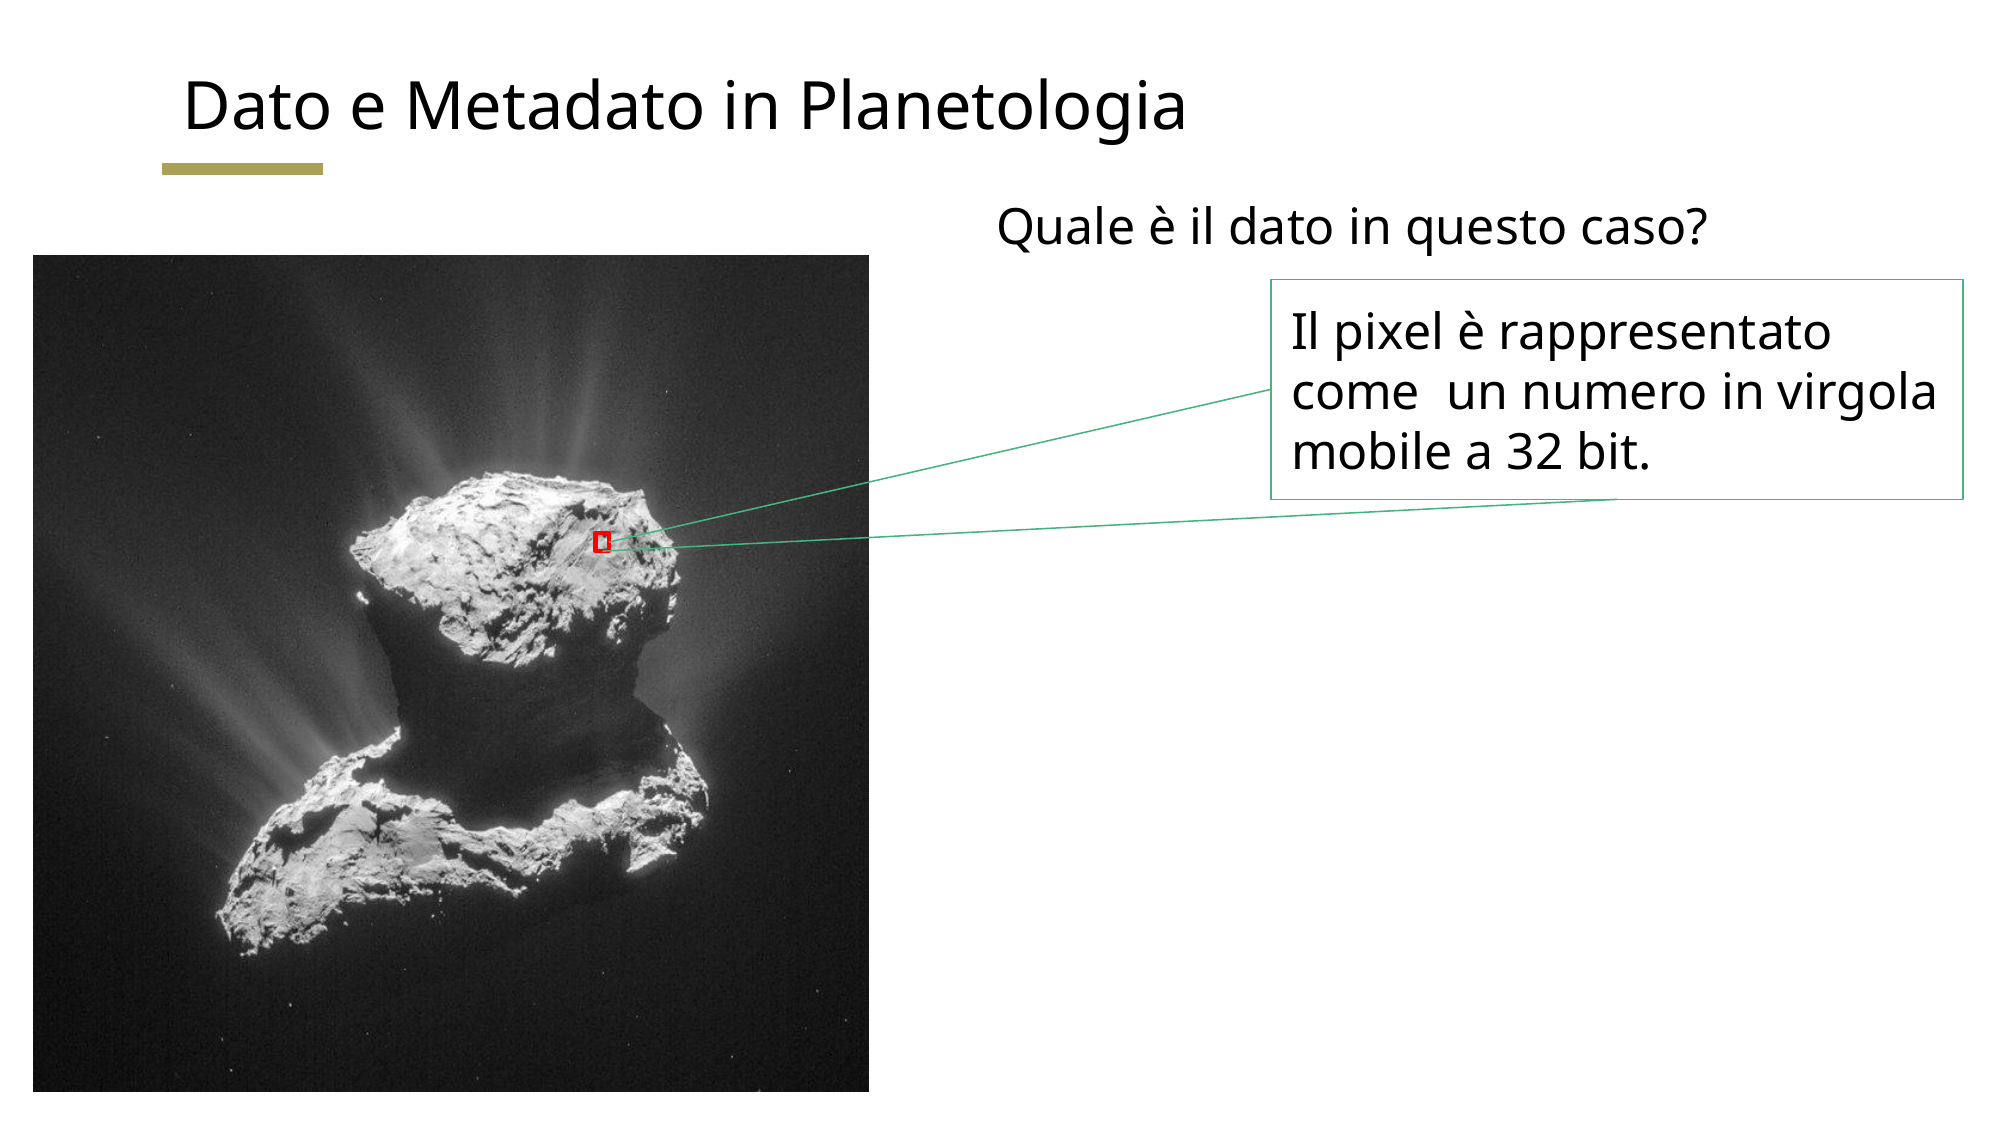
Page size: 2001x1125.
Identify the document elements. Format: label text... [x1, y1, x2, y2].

text_box Quale è il dato in questo caso? [976, 174, 1932, 275]
title Dato e Metadato in Planetologia [162, 42, 1863, 163]
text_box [609, 390, 1271, 501]
text_box Il pixel è rappresentato come un numero in virgola mobile a 32 bit. [1270, 279, 1963, 500]
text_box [602, 501, 1617, 552]
picture [33, 255, 869, 1092]
